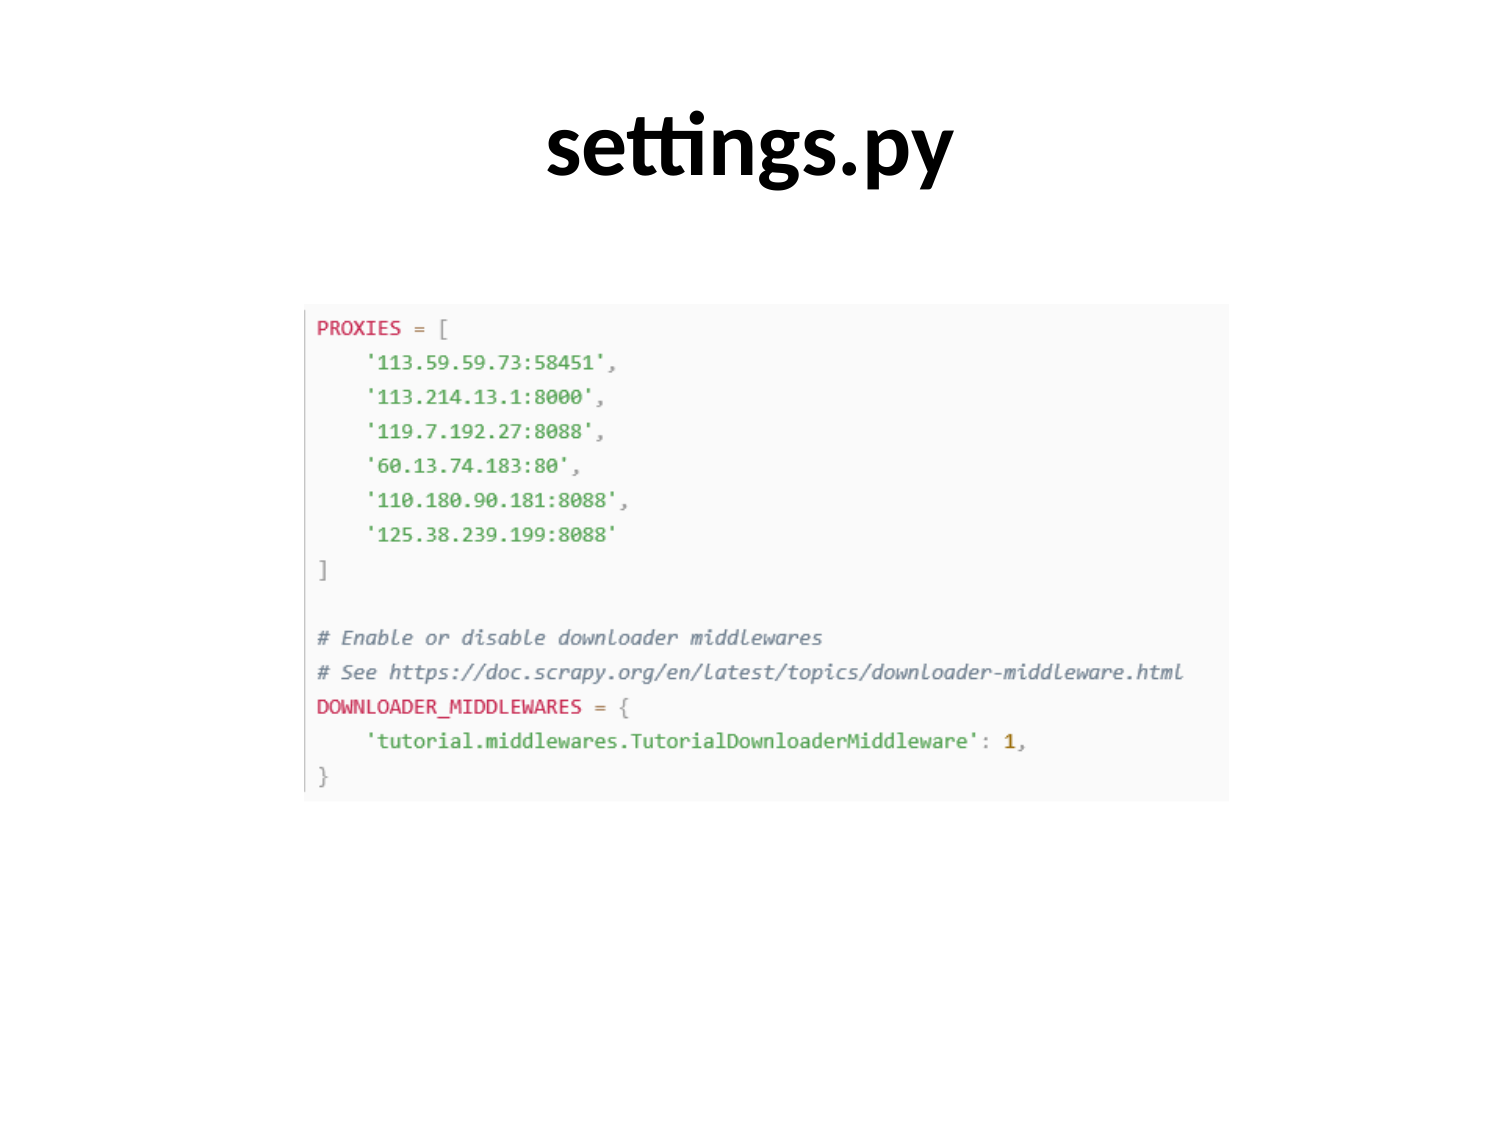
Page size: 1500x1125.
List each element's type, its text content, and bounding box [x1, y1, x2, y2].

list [304, 304, 1229, 812]
title settings.py [75, 45, 1425, 233]
